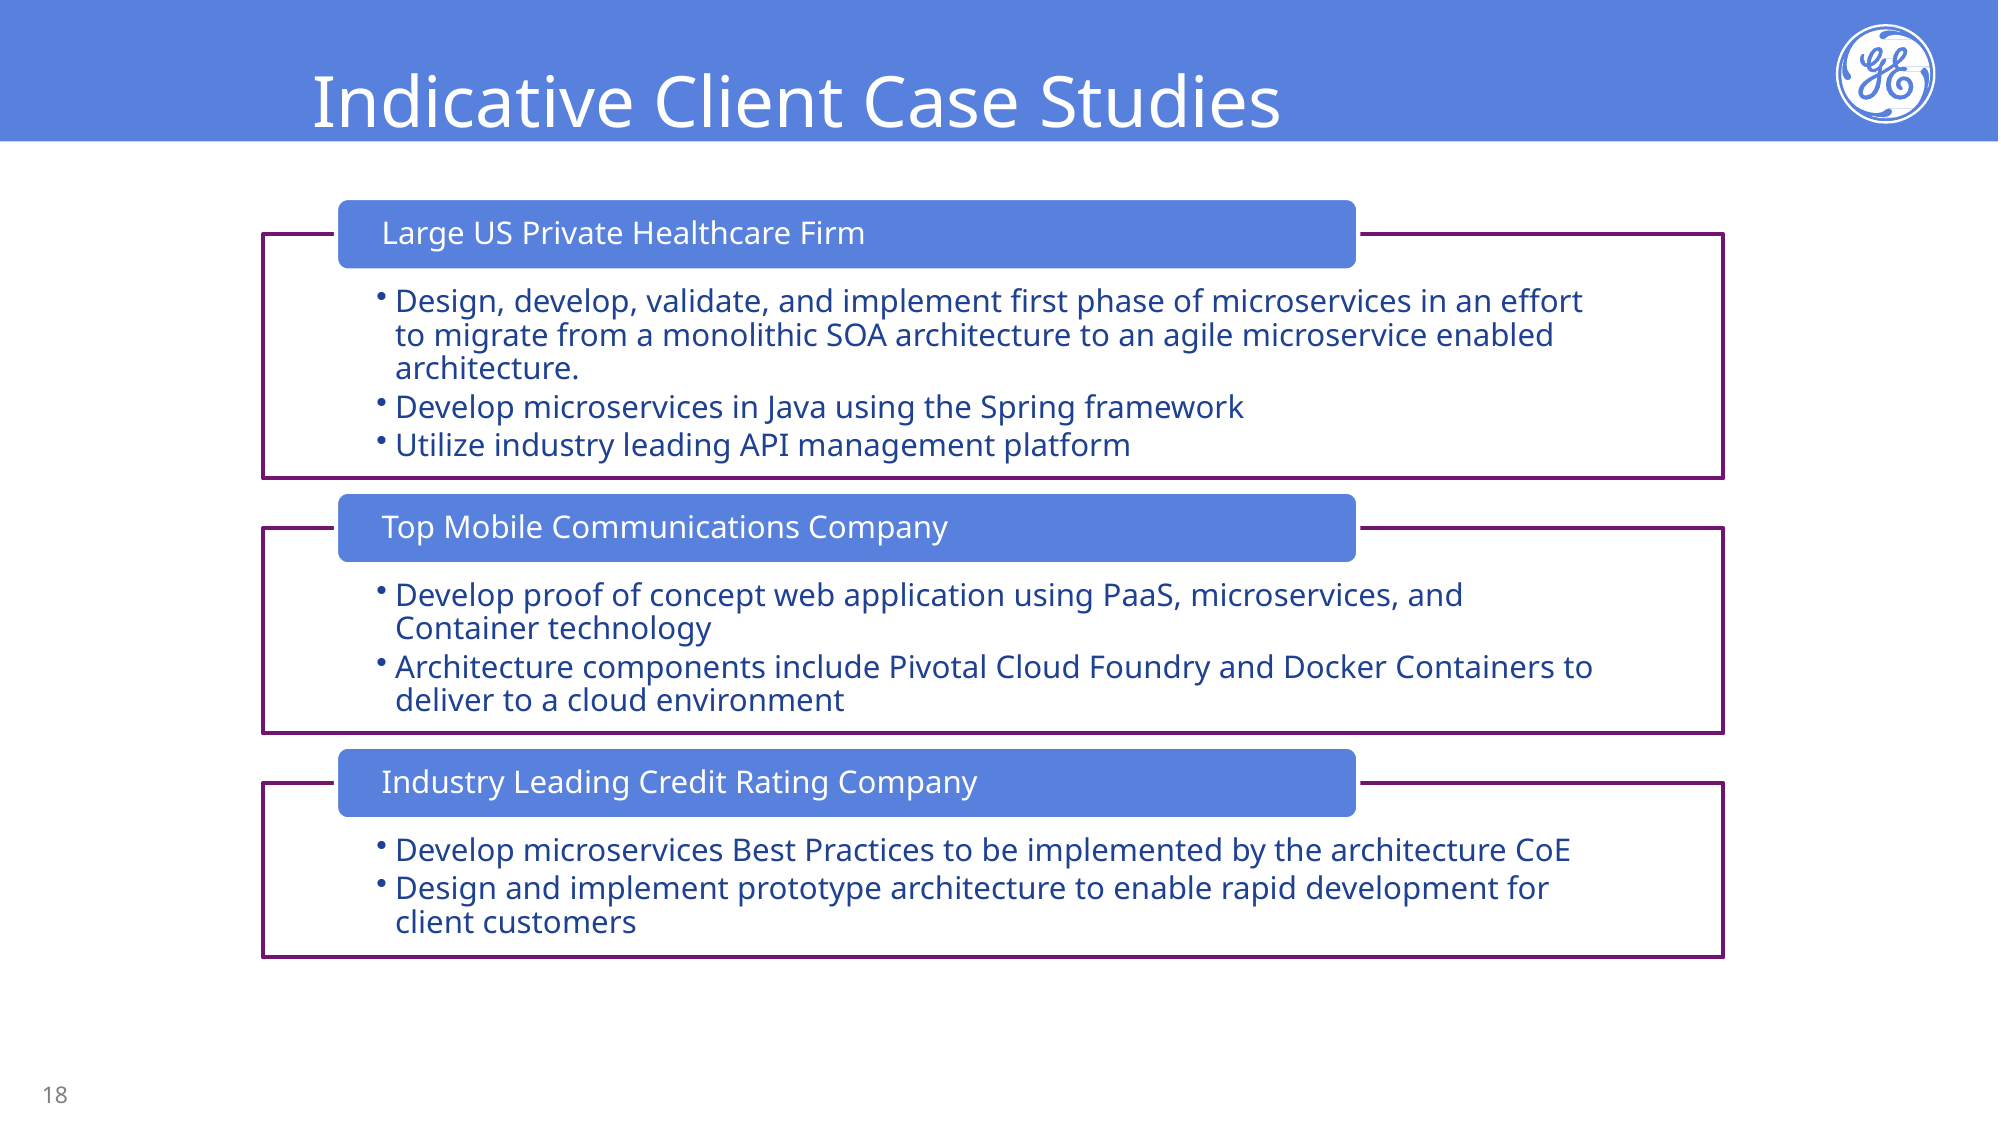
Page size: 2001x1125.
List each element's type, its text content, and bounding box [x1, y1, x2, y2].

text_box [1835, 24, 1936, 124]
title Indicative Client Case Studies [312, 58, 1697, 146]
text_box [0, 0, 1998, 142]
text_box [262, 180, 1724, 976]
slide_number 18 [17, 1081, 93, 1112]
